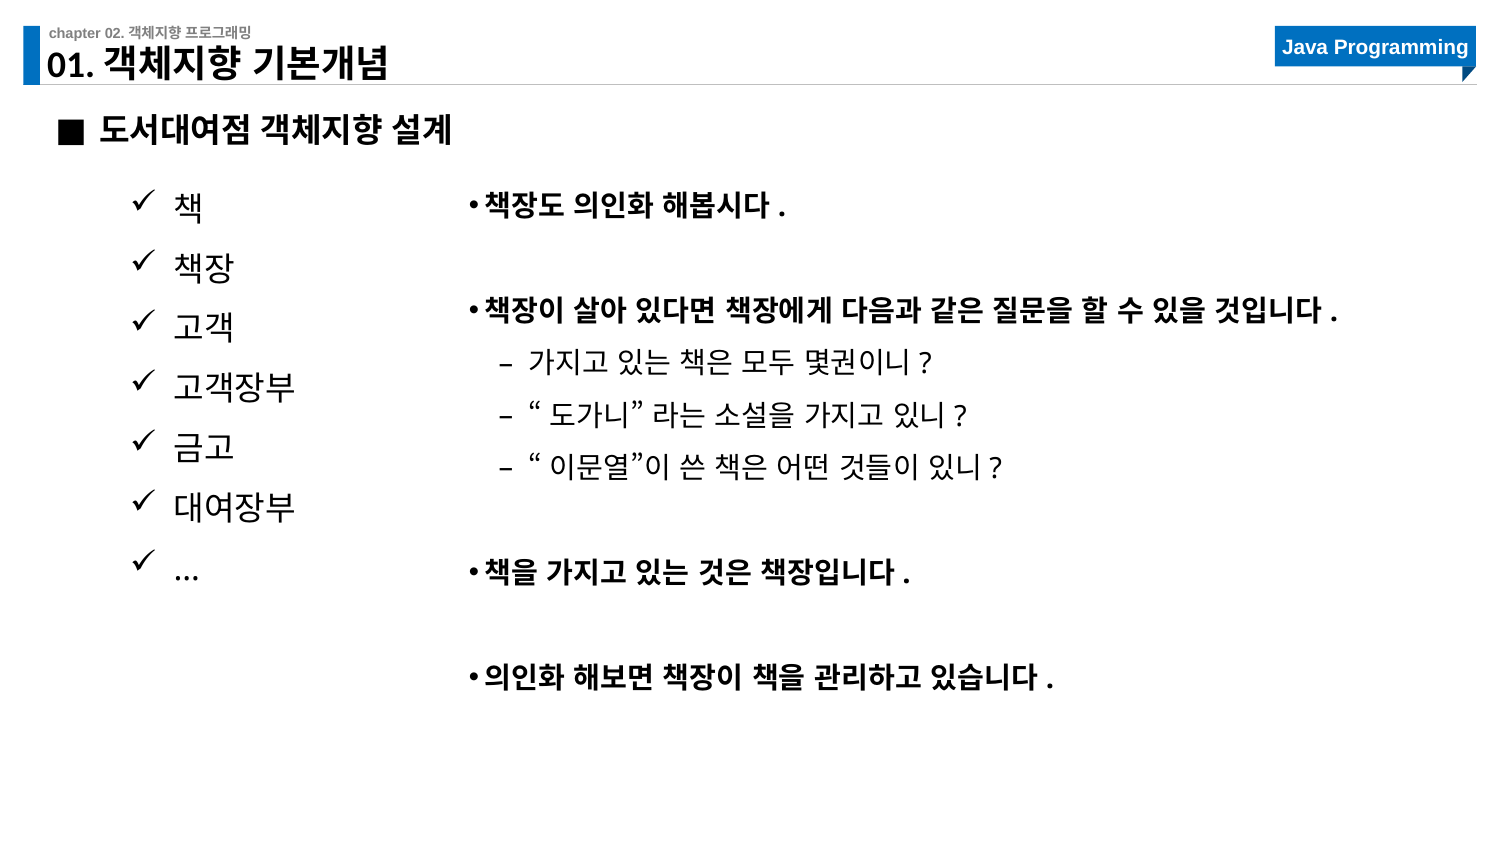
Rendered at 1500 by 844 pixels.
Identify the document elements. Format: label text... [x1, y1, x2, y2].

text_box 책장도 의인화 해봅시다. 책장이 살아 있다면 책장에게 다음과 같은 질문을 할 수 있을 것입니다. 가지고 있는 책은 모두 몇권이니? “도가니” 라는 소설을 가지고 있니? “이문열”이 쓴 책은 어떤 것들이 있니? 책을 가지고 있는 것은 책장입니다. 의인화 해보면 책장이 책을 관리하고 있습니다. [407, 169, 1459, 753]
list 도서대여점 객체지향 설계 [55, 89, 1488, 140]
text_box 책 책장 고객 고객장부 금고 대여장부 … [112, 167, 532, 599]
title 01.객체지향 기본개념 [47, 51, 542, 86]
